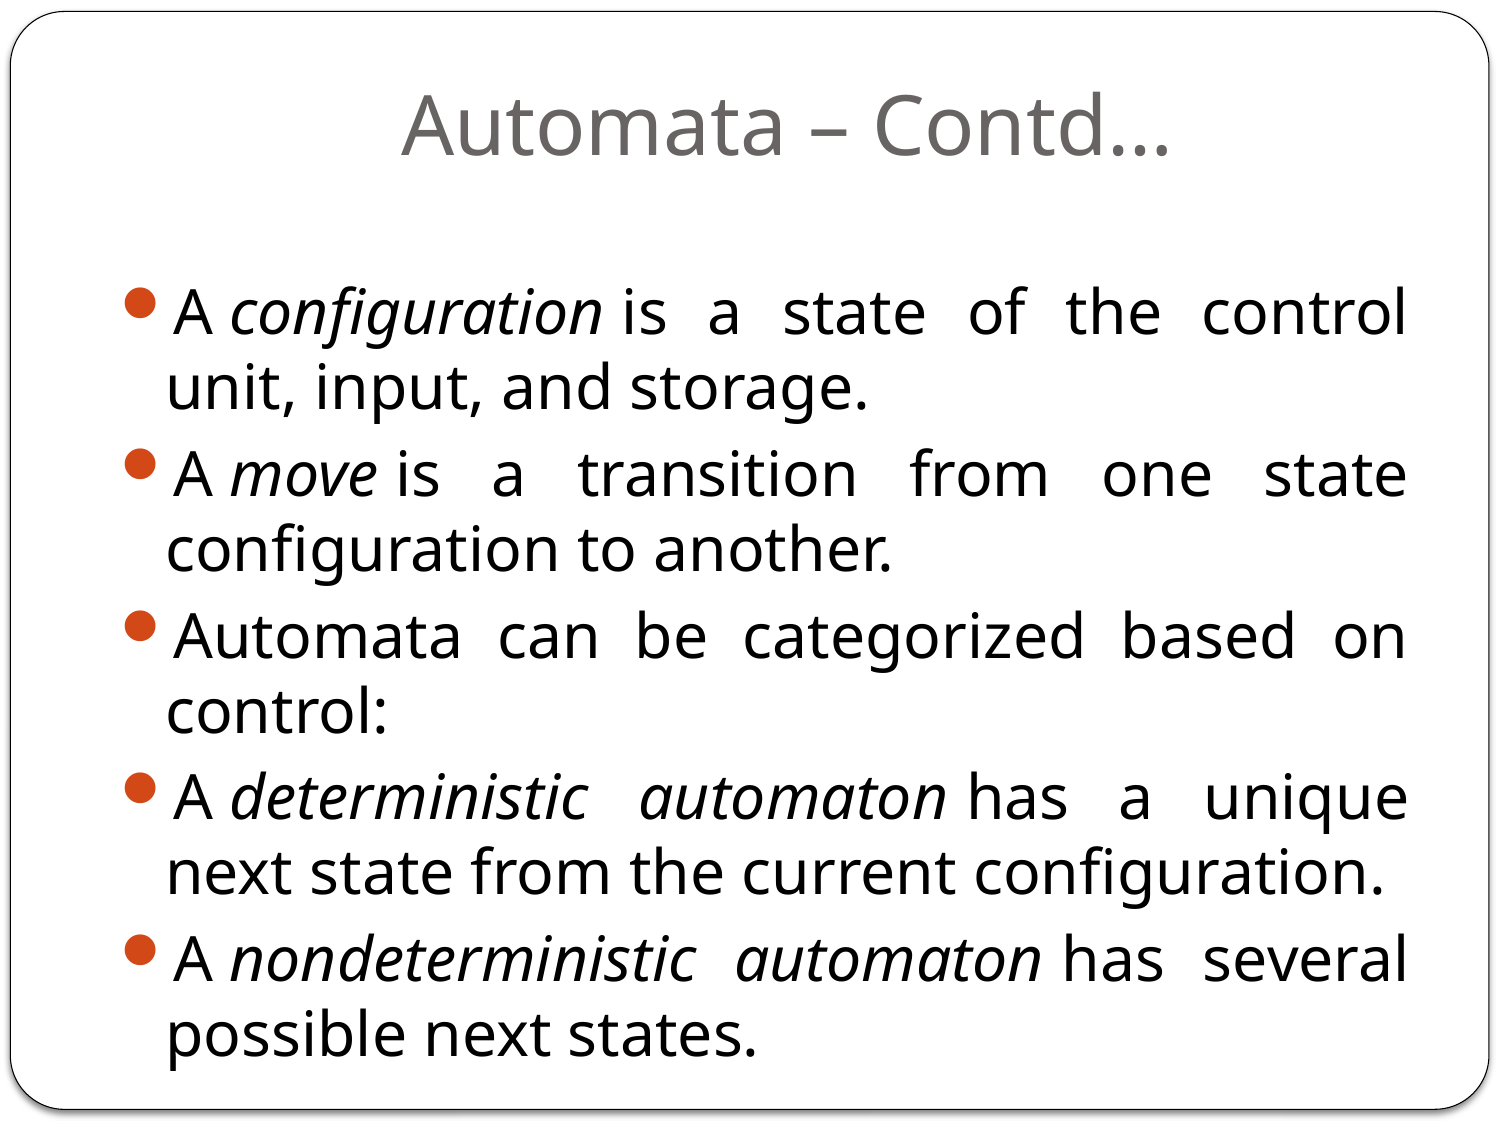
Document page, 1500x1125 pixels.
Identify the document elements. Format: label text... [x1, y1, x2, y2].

title Automata – Contd… [150, 45, 1425, 187]
list A configuration is a state of the control unit, input, and storage. A move is a transition from one state configuration to another. Automata can be categorized based on control: A deterministic automaton has a unique next state from the current configuration. A nondeterministic automaton has several possible next states. [105, 187, 1425, 1020]
